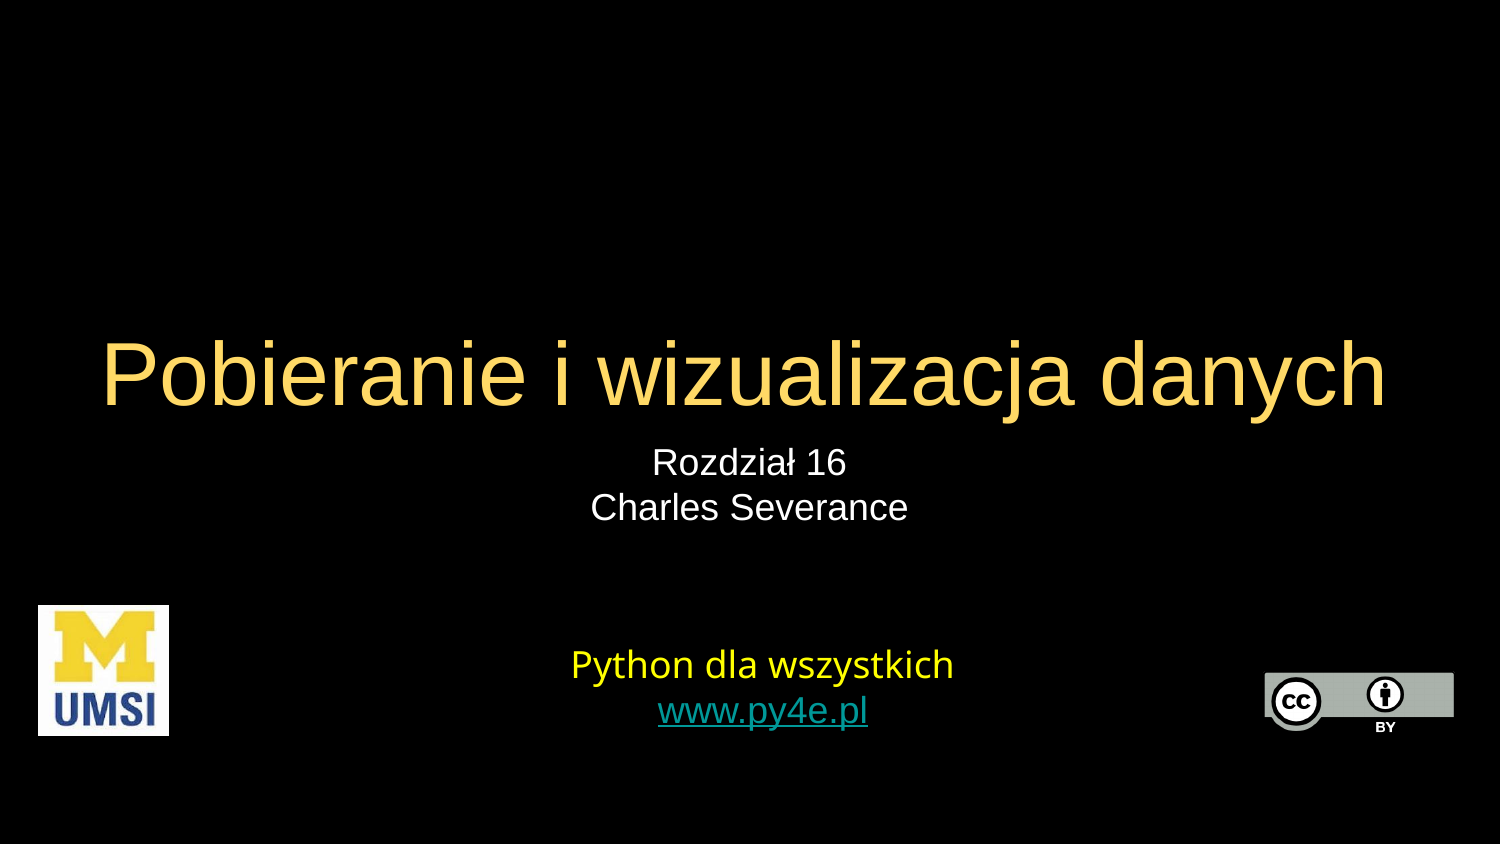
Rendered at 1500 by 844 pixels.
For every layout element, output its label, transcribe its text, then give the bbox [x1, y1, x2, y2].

picture [1262, 670, 1455, 737]
list Rozdział 16 Charles Severance [106, 434, 1393, 532]
picture [37, 604, 170, 737]
title Pobieranie i wizualizacja danych [0, 141, 1490, 427]
text_box Python dla wszystkich www.py4e.pl [277, 636, 1249, 735]
